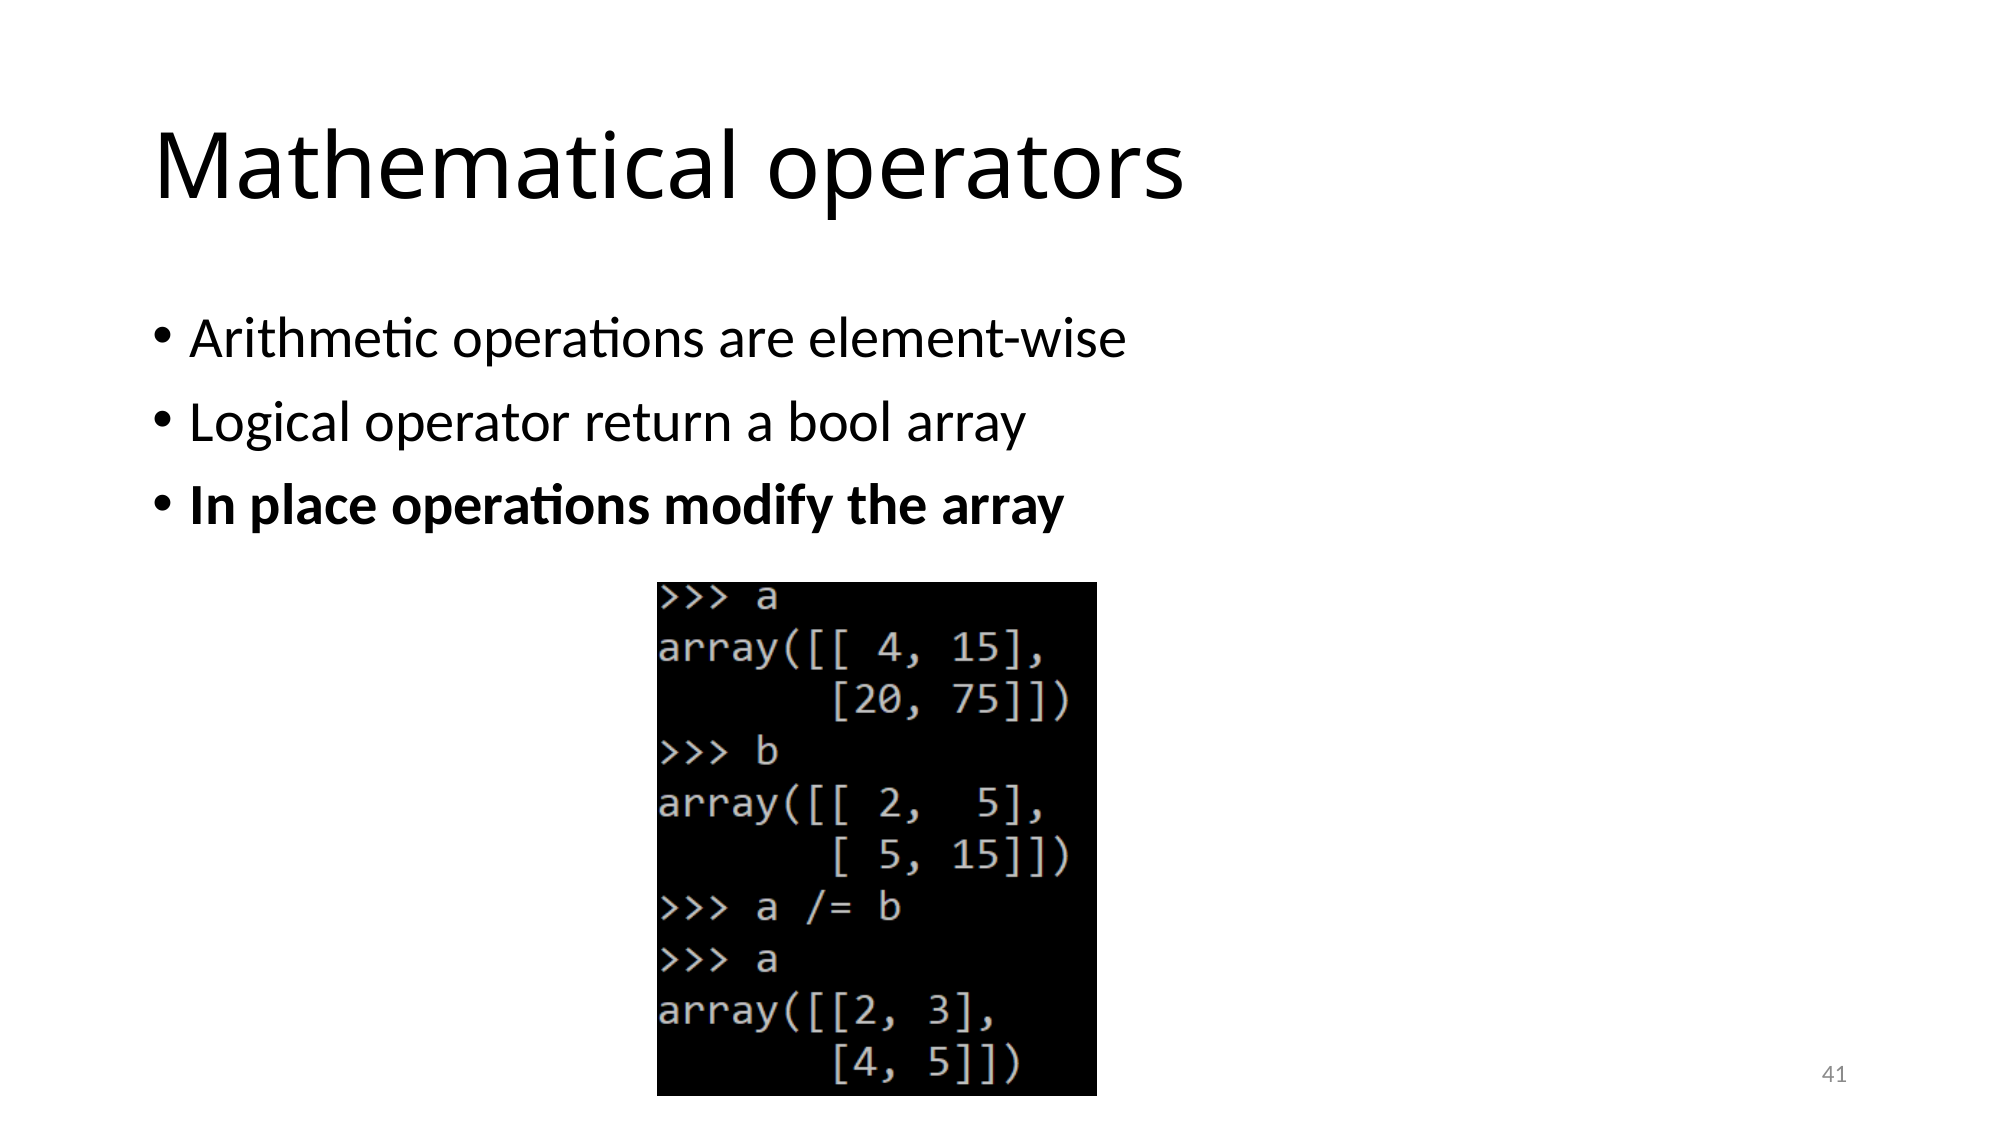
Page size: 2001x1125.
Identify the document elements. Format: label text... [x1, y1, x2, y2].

slide_number 41 [1412, 1042, 1863, 1103]
title Mathematical operators [137, 59, 1863, 278]
list Arithmetic operations are element-wise Logical operator return a bool array In place operations modify the array [137, 299, 1863, 1014]
picture [657, 582, 1097, 1096]
